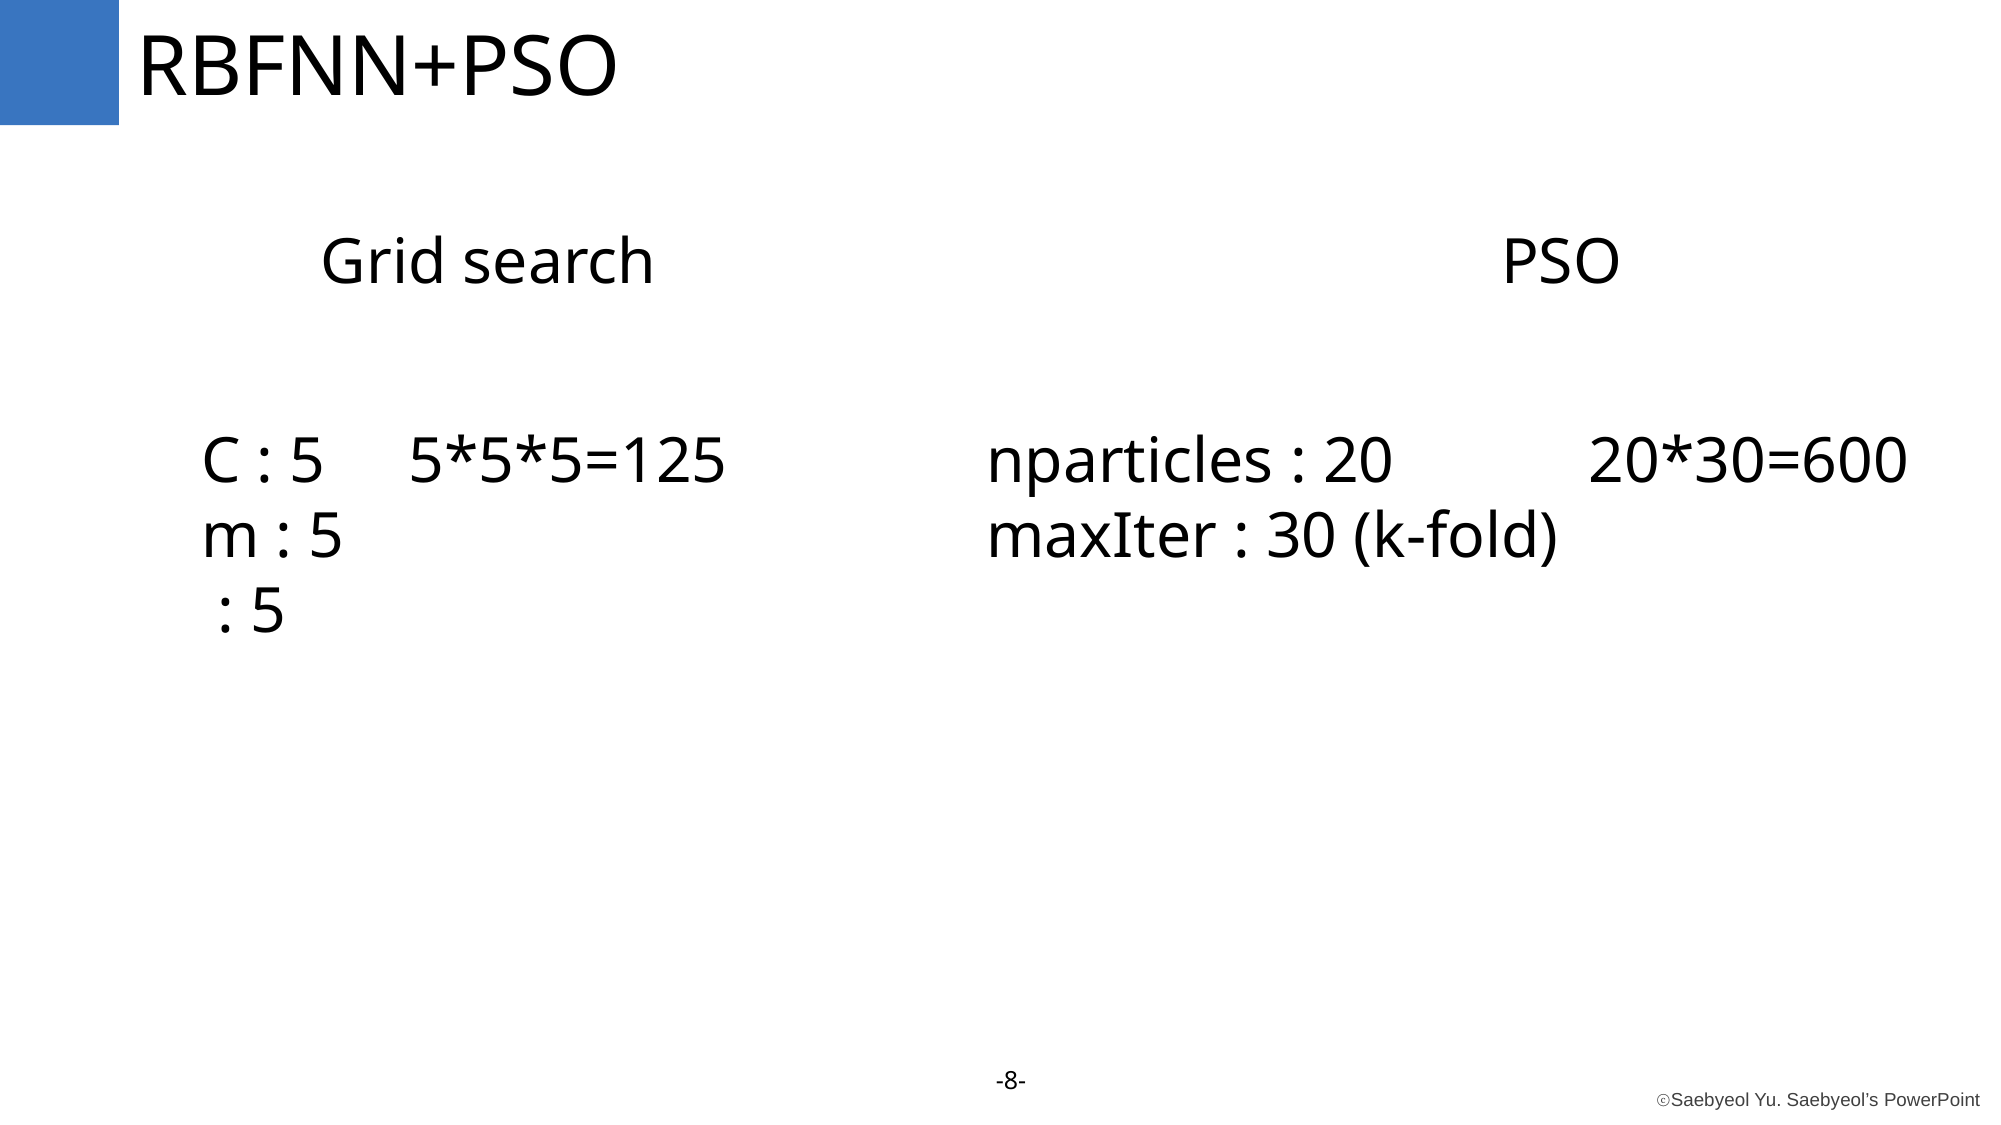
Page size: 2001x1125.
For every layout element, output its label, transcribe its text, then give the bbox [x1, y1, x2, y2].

text_box PSO [1486, 213, 1839, 303]
text_box [0, 0, 120, 126]
text_box RBFNN+PSO [121, 4, 636, 120]
text_box Grid search [306, 213, 672, 303]
text_box 20*30=600 [1574, 412, 1925, 503]
text_box 5*5*5=125 [394, 412, 743, 503]
text_box nparticles : 20 maxIter : 30 (k-fold) [971, 412, 1575, 578]
slide_number -8- [958, 1038, 1041, 1125]
